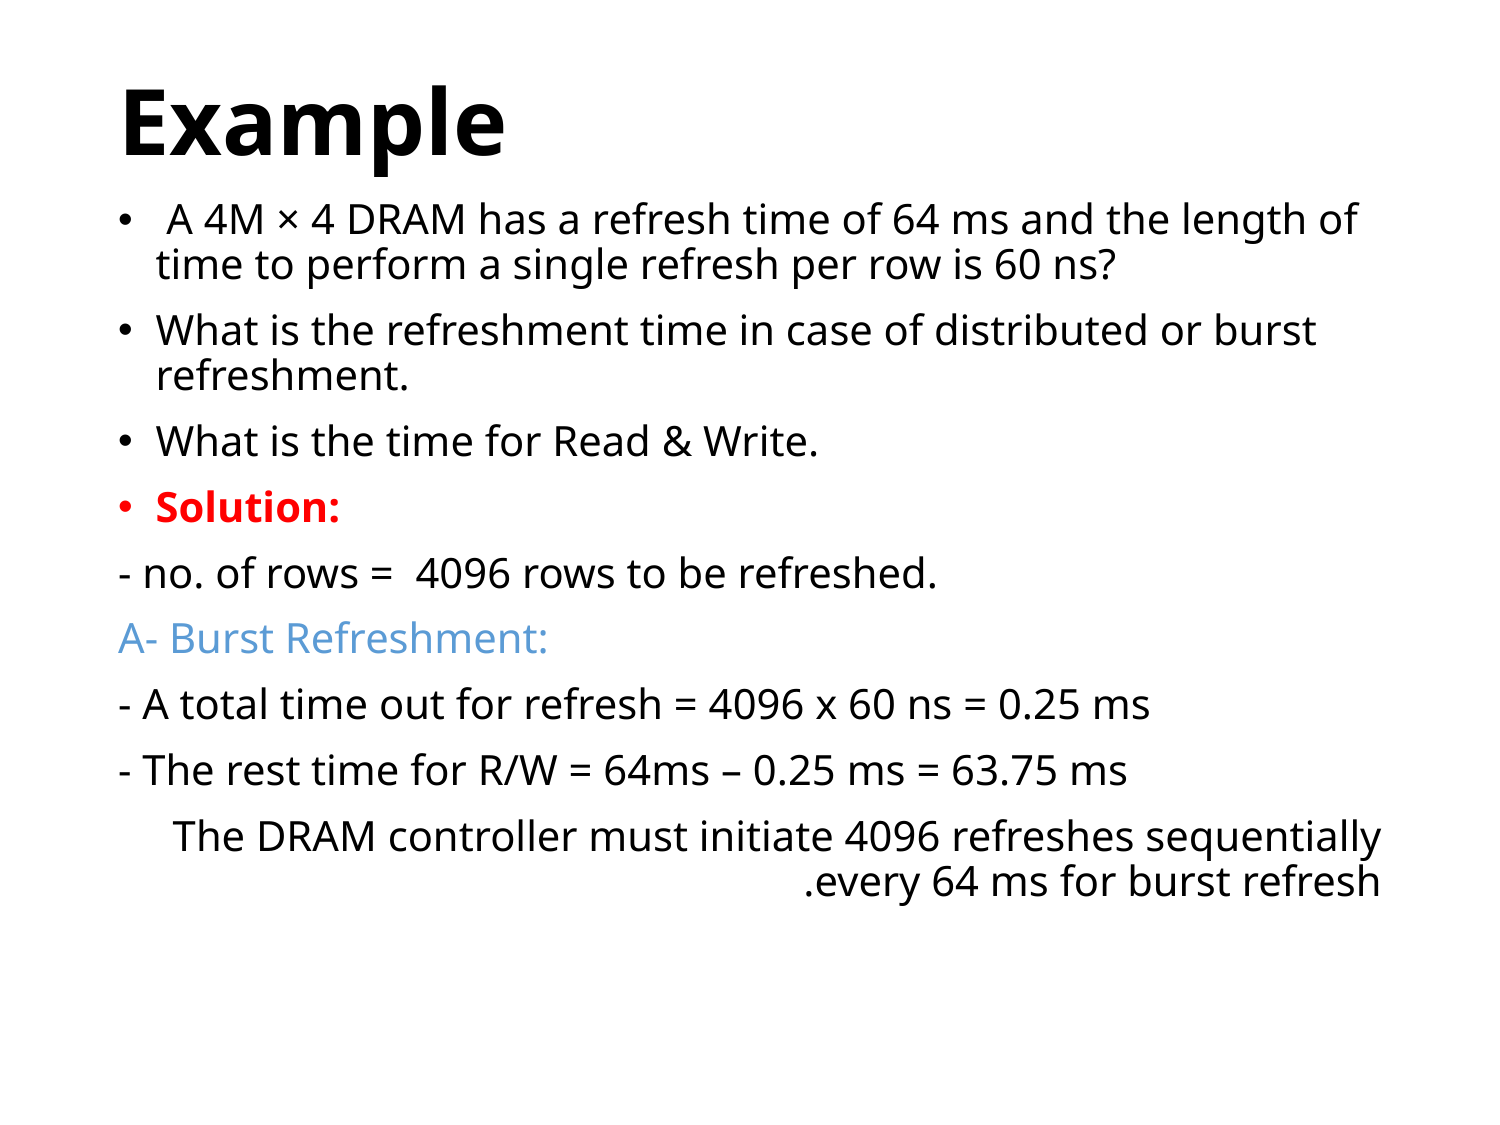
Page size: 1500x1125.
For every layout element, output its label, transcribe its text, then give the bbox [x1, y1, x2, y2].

list A 4M × 4 DRAM has a refresh time of 64 ms and the length of time to perform a single refresh per row is 60 ns? What is the refreshment time in case of distributed or burst refreshment. What is the time for Read & Write. Solution: - no. of rows = 4096 rows to be refreshed. A- Burst Refreshment: - A total time out for refresh = 4096 x 60 ns = 0.25 ms - The rest time for R/W = 64ms – 0.25 ms = 63.75 ms The DRAM controller must initiate 4096 refreshes sequentially every 64 ms for burst refresh. [103, 191, 1397, 990]
title Example [103, 59, 1397, 191]
